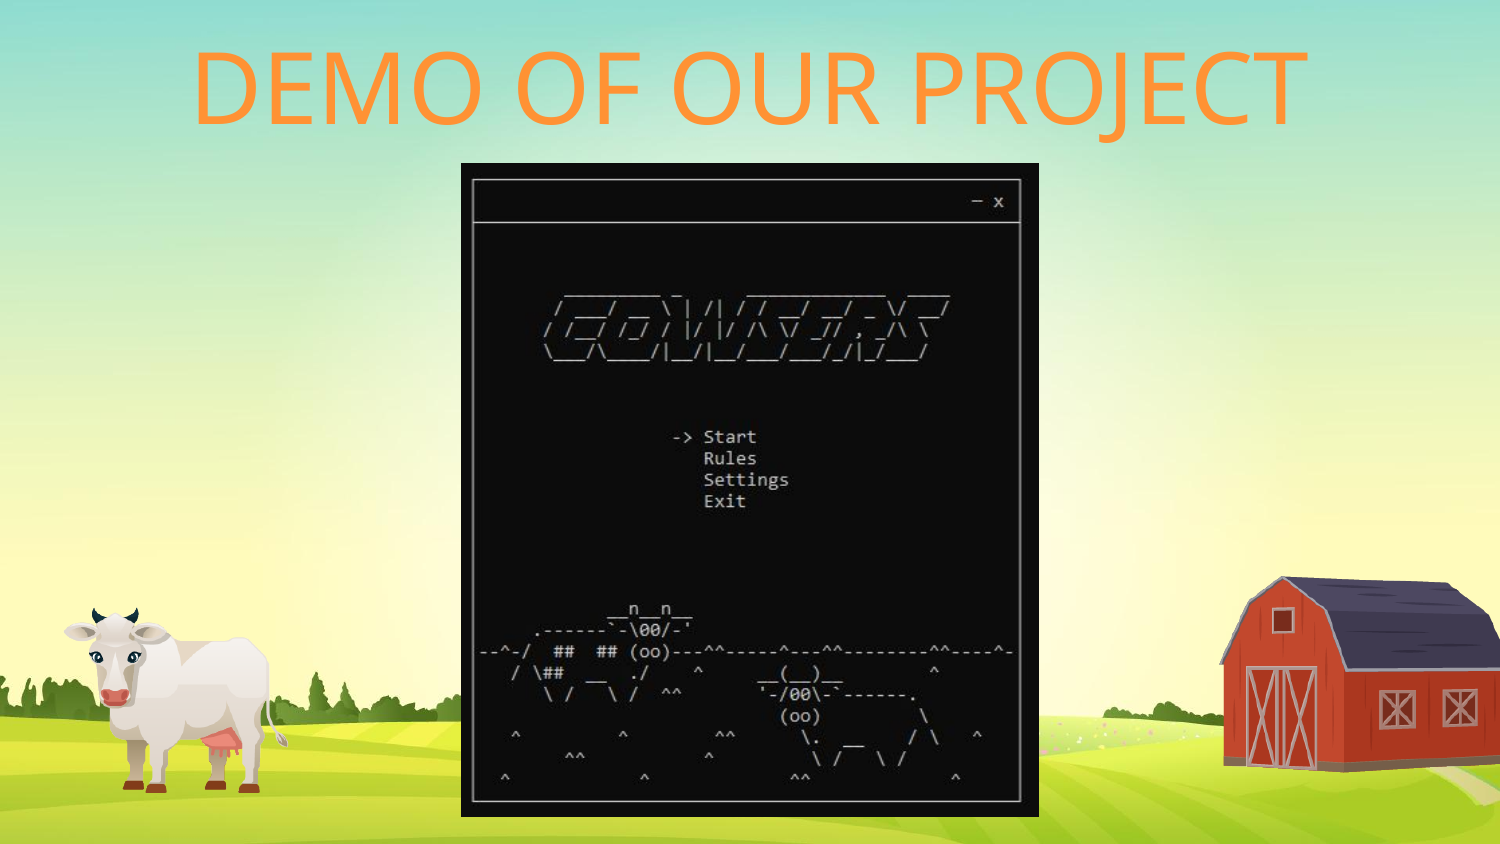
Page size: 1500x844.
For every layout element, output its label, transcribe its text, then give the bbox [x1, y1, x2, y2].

text_box DEMO OF OUR PROJECT [118, 9, 1382, 161]
picture [0, 0, 1500, 844]
